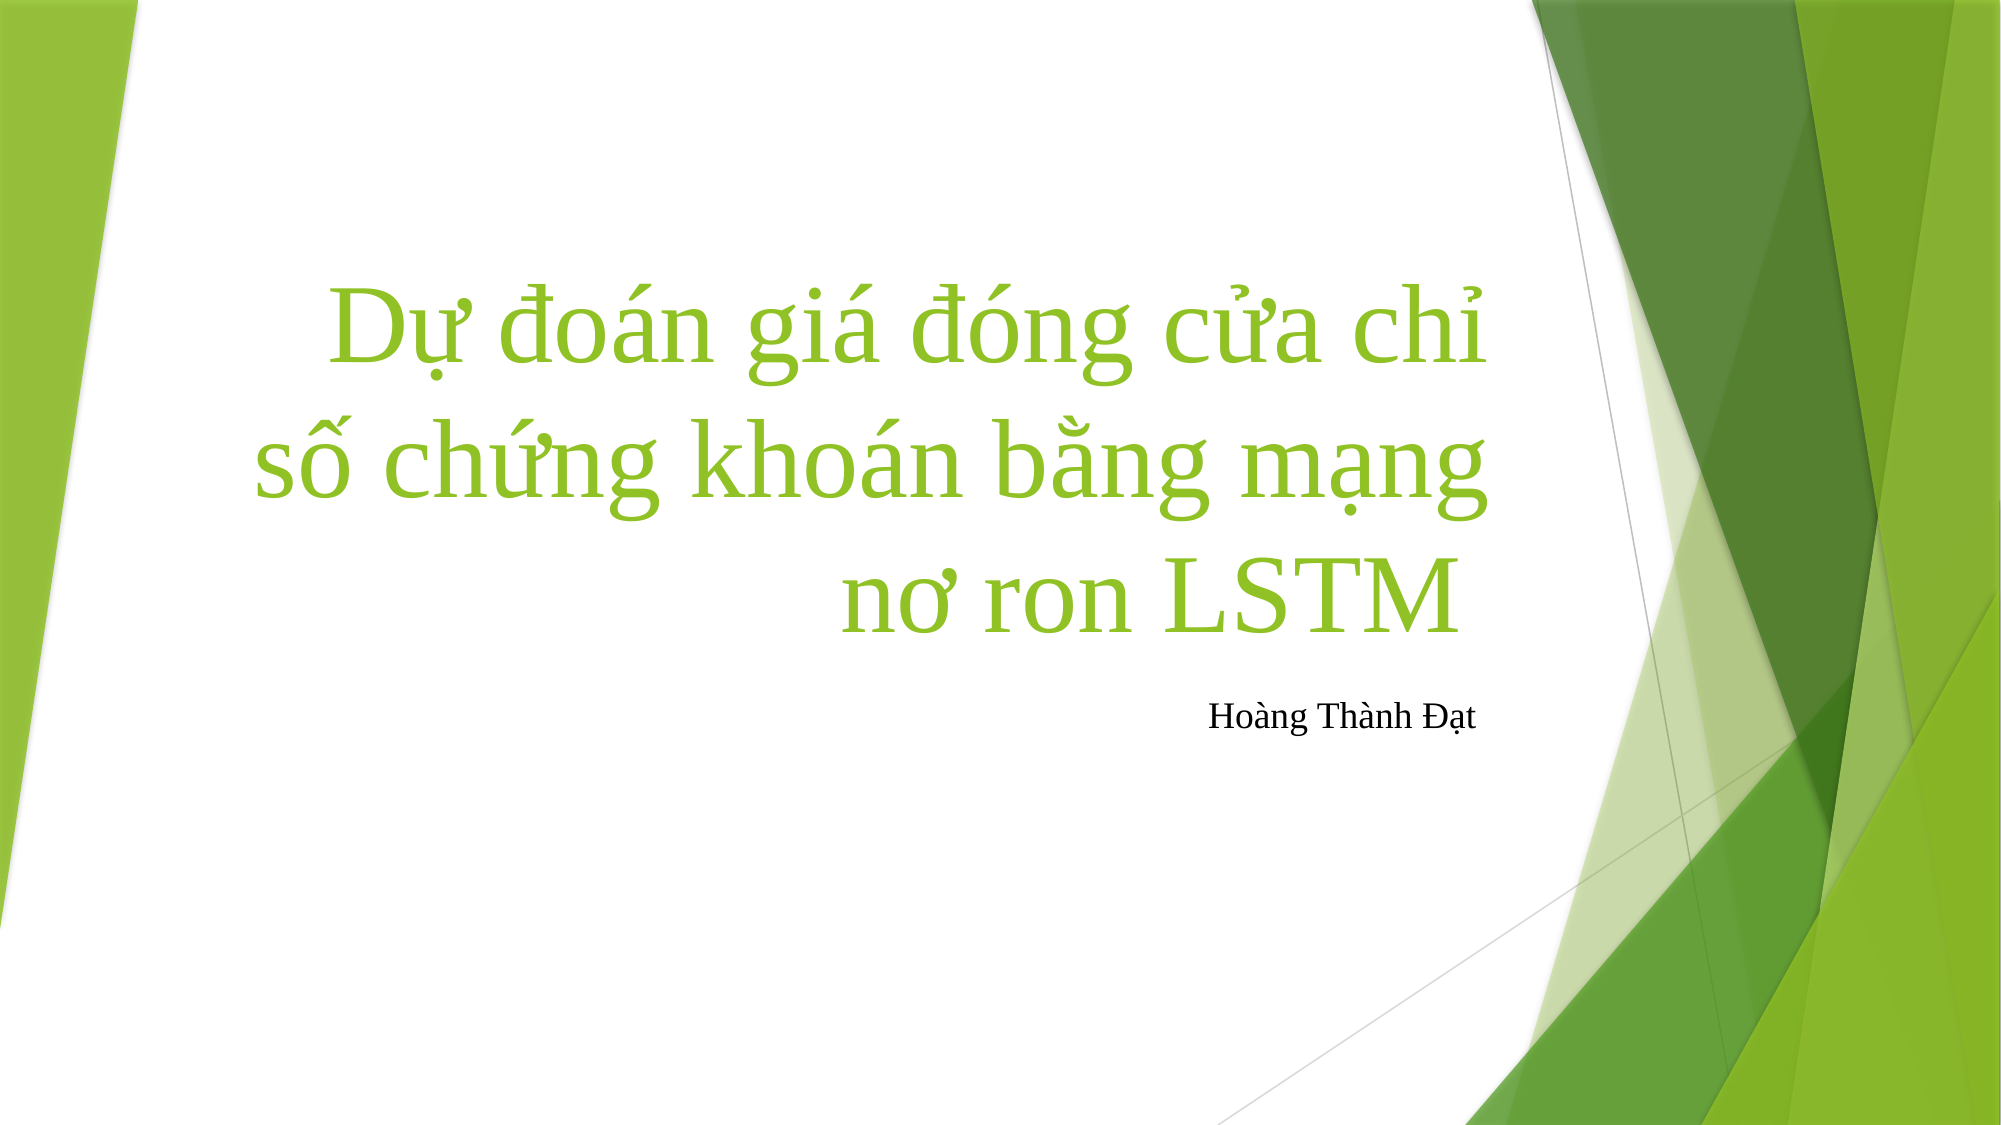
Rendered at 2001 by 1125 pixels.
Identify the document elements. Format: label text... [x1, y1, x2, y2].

text_box Hoàng Thành Đạt [1193, 684, 2000, 744]
title Dự đoán giá đóng cửa chỉ số chứng khoán bằng mạng nơ ron LSTM [231, 392, 1506, 663]
